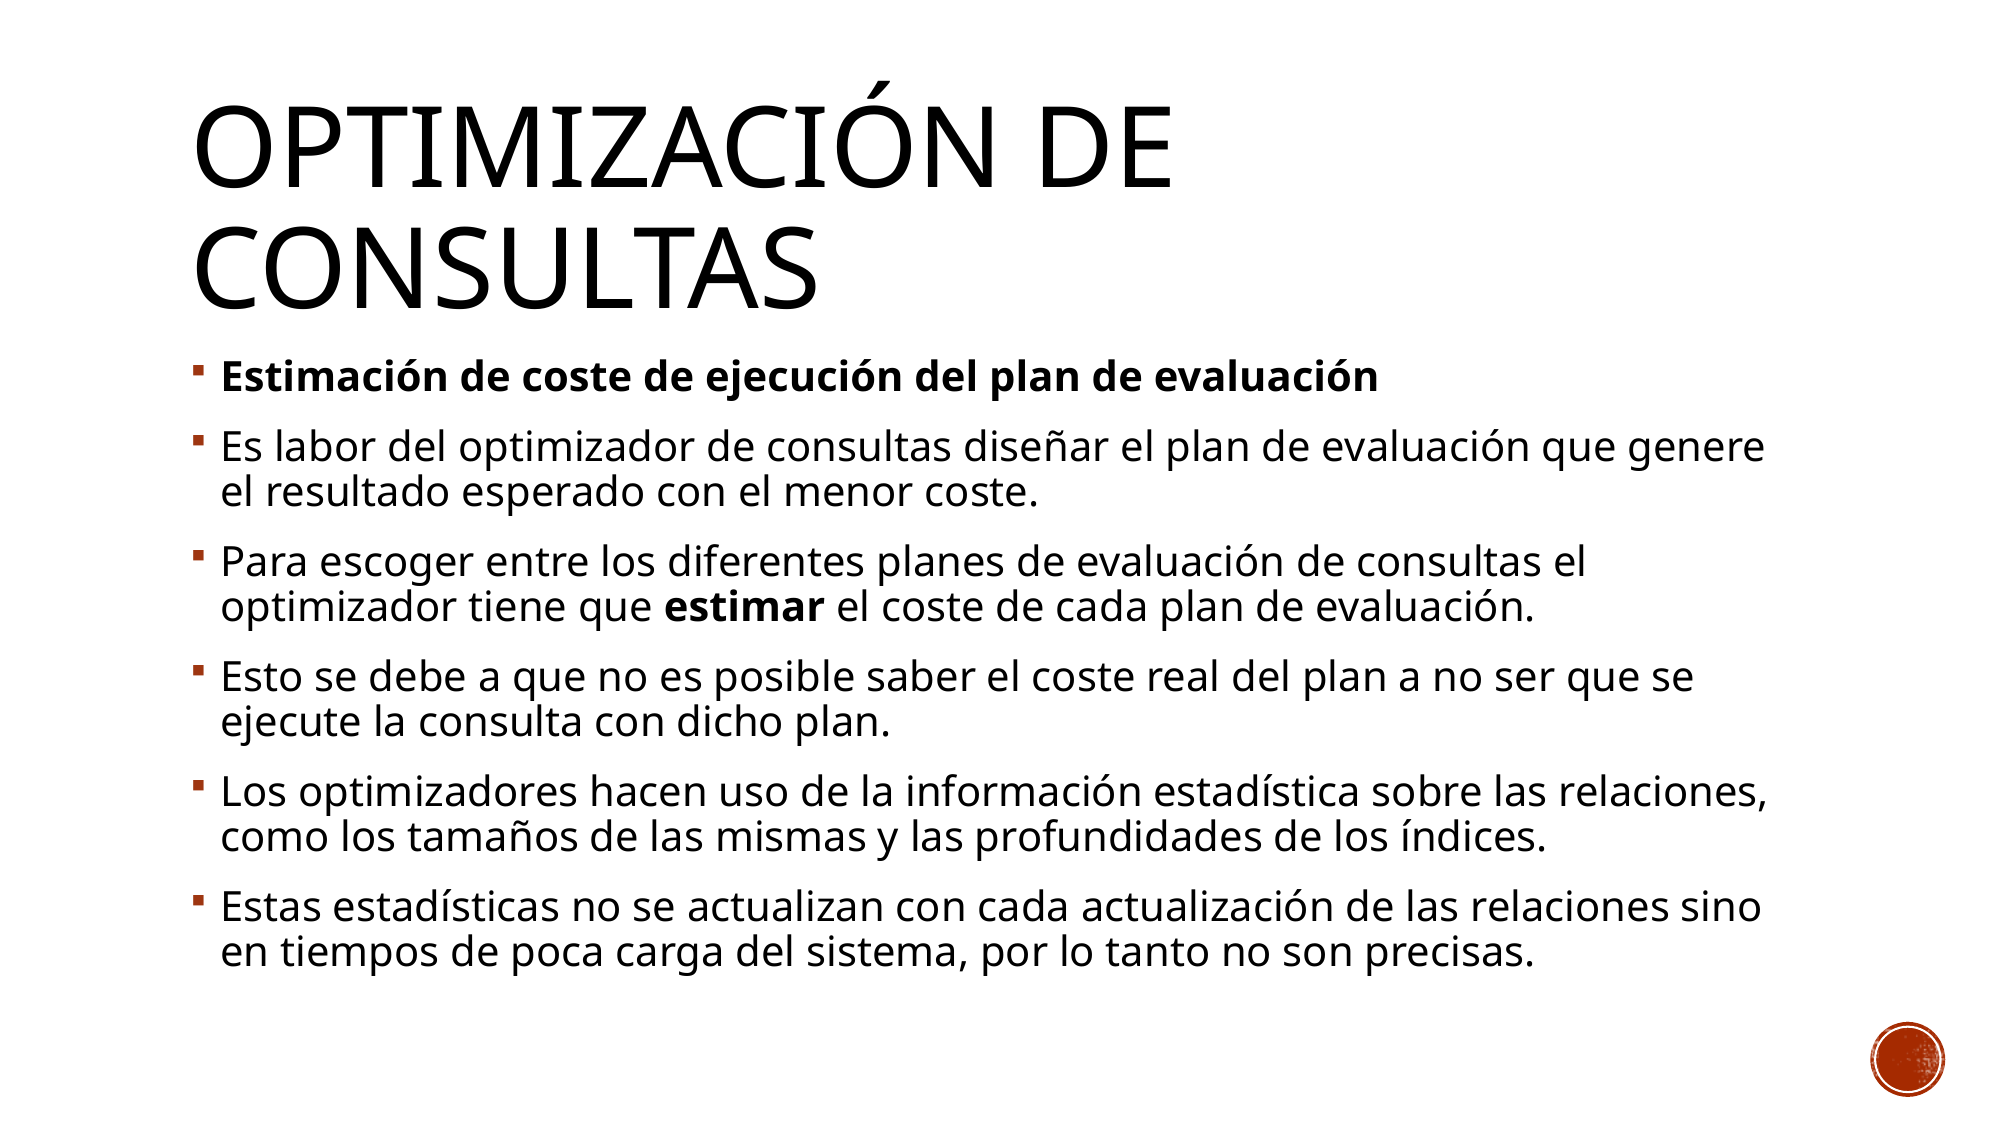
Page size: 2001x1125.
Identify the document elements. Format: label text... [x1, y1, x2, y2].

title Optimización de Consultas [175, 79, 1826, 344]
list Estimación de coste de ejecución del plan de evaluación Es labor del optimizador de consultas diseñar el plan de evaluación que genere el resultado esperado con el menor coste. Para escoger entre los diferentes planes de evaluación de consultas el optimizador tiene que estimar el coste de cada plan de evaluación. Esto se debe a que no es posible saber el coste real del plan a no ser que se ejecute la consulta con dicho plan. Los optimizadores hacen uso de la información estadística sobre las relaciones, como los tamaños de las mismas y las profundidades de los índices. Estas estadísticas no se actualizan con cada actualización de las relaciones sino en tiempos de poca carga del sistema, por lo tanto no son precisas. [175, 348, 1826, 1013]
